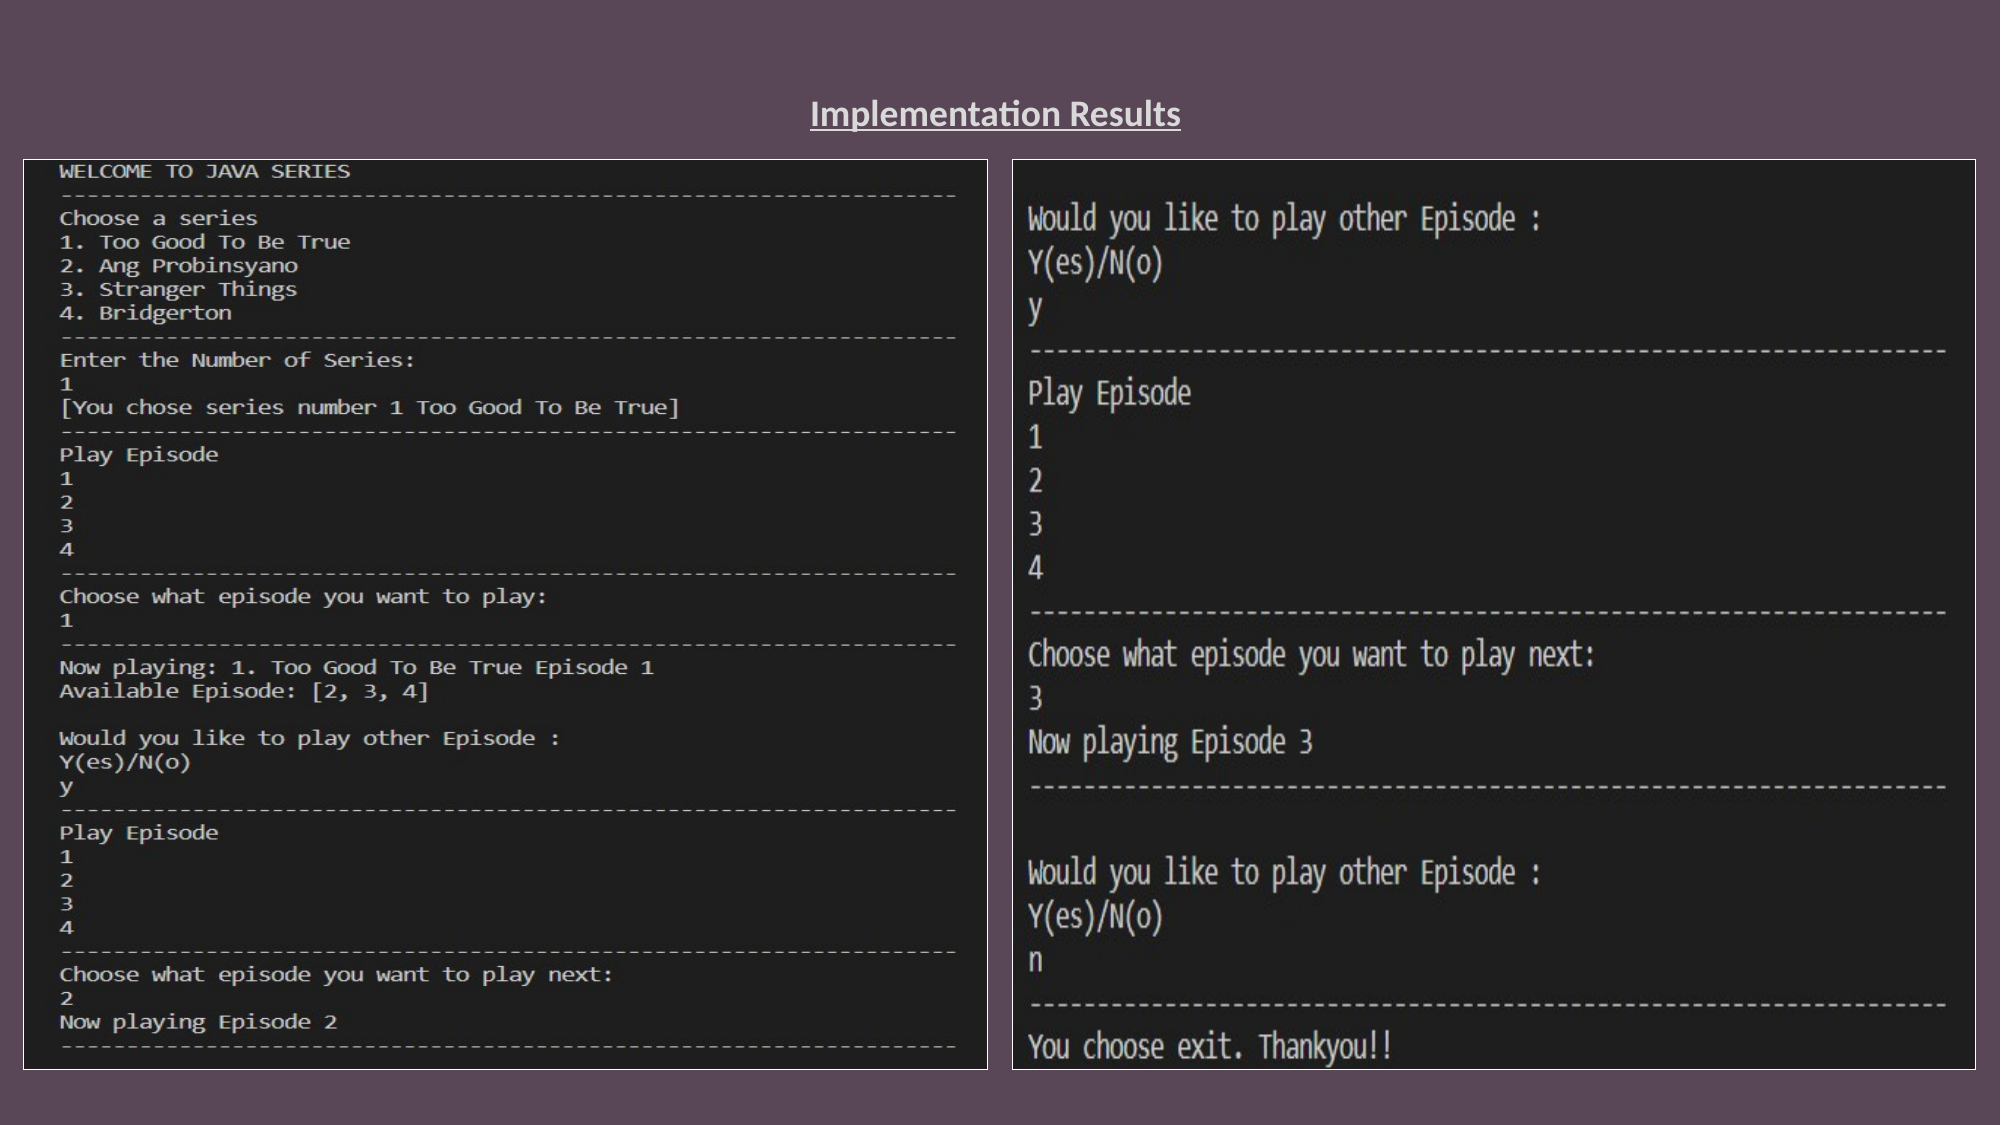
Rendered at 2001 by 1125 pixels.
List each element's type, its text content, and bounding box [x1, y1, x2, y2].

picture [23, 159, 988, 1070]
picture [1012, 159, 1976, 1070]
text_box Implementation Results [795, 81, 1205, 141]
